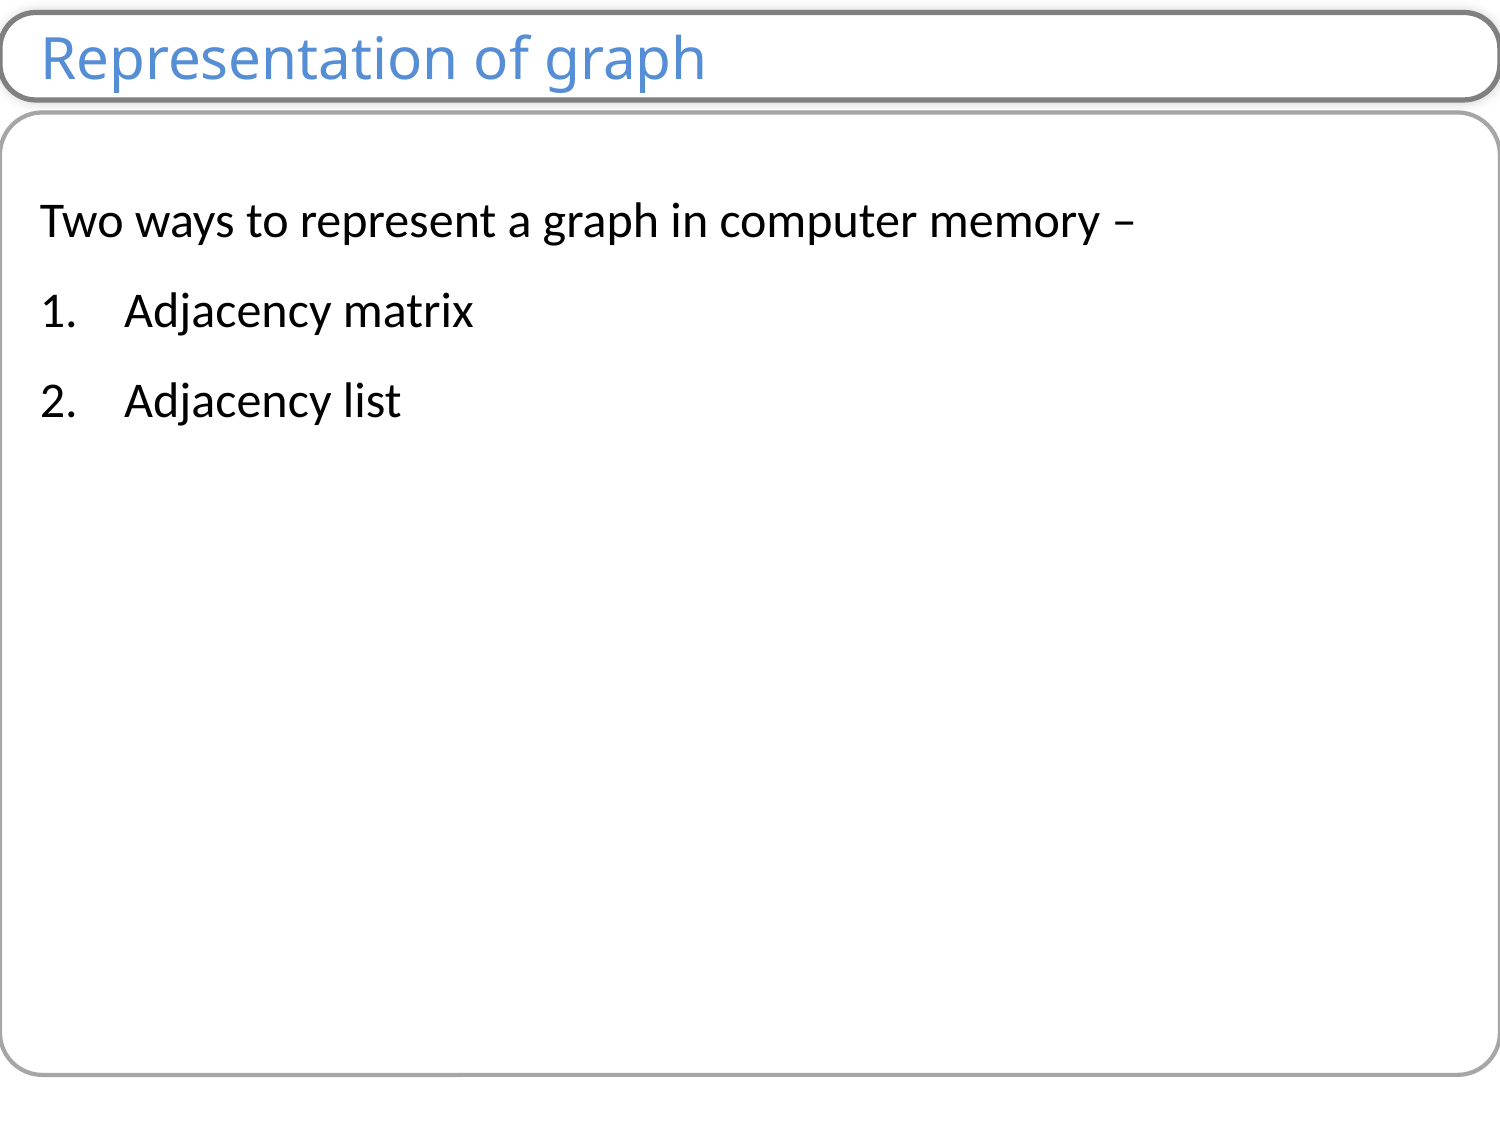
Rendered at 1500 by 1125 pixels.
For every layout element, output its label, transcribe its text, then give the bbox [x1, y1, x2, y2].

text_box Two ways to represent a graph in computer memory – Adjacency matrix Adjacency list [24, 149, 1475, 480]
text_box [0, 111, 1500, 1078]
text_box Representation of graph [0, 10, 1500, 103]
